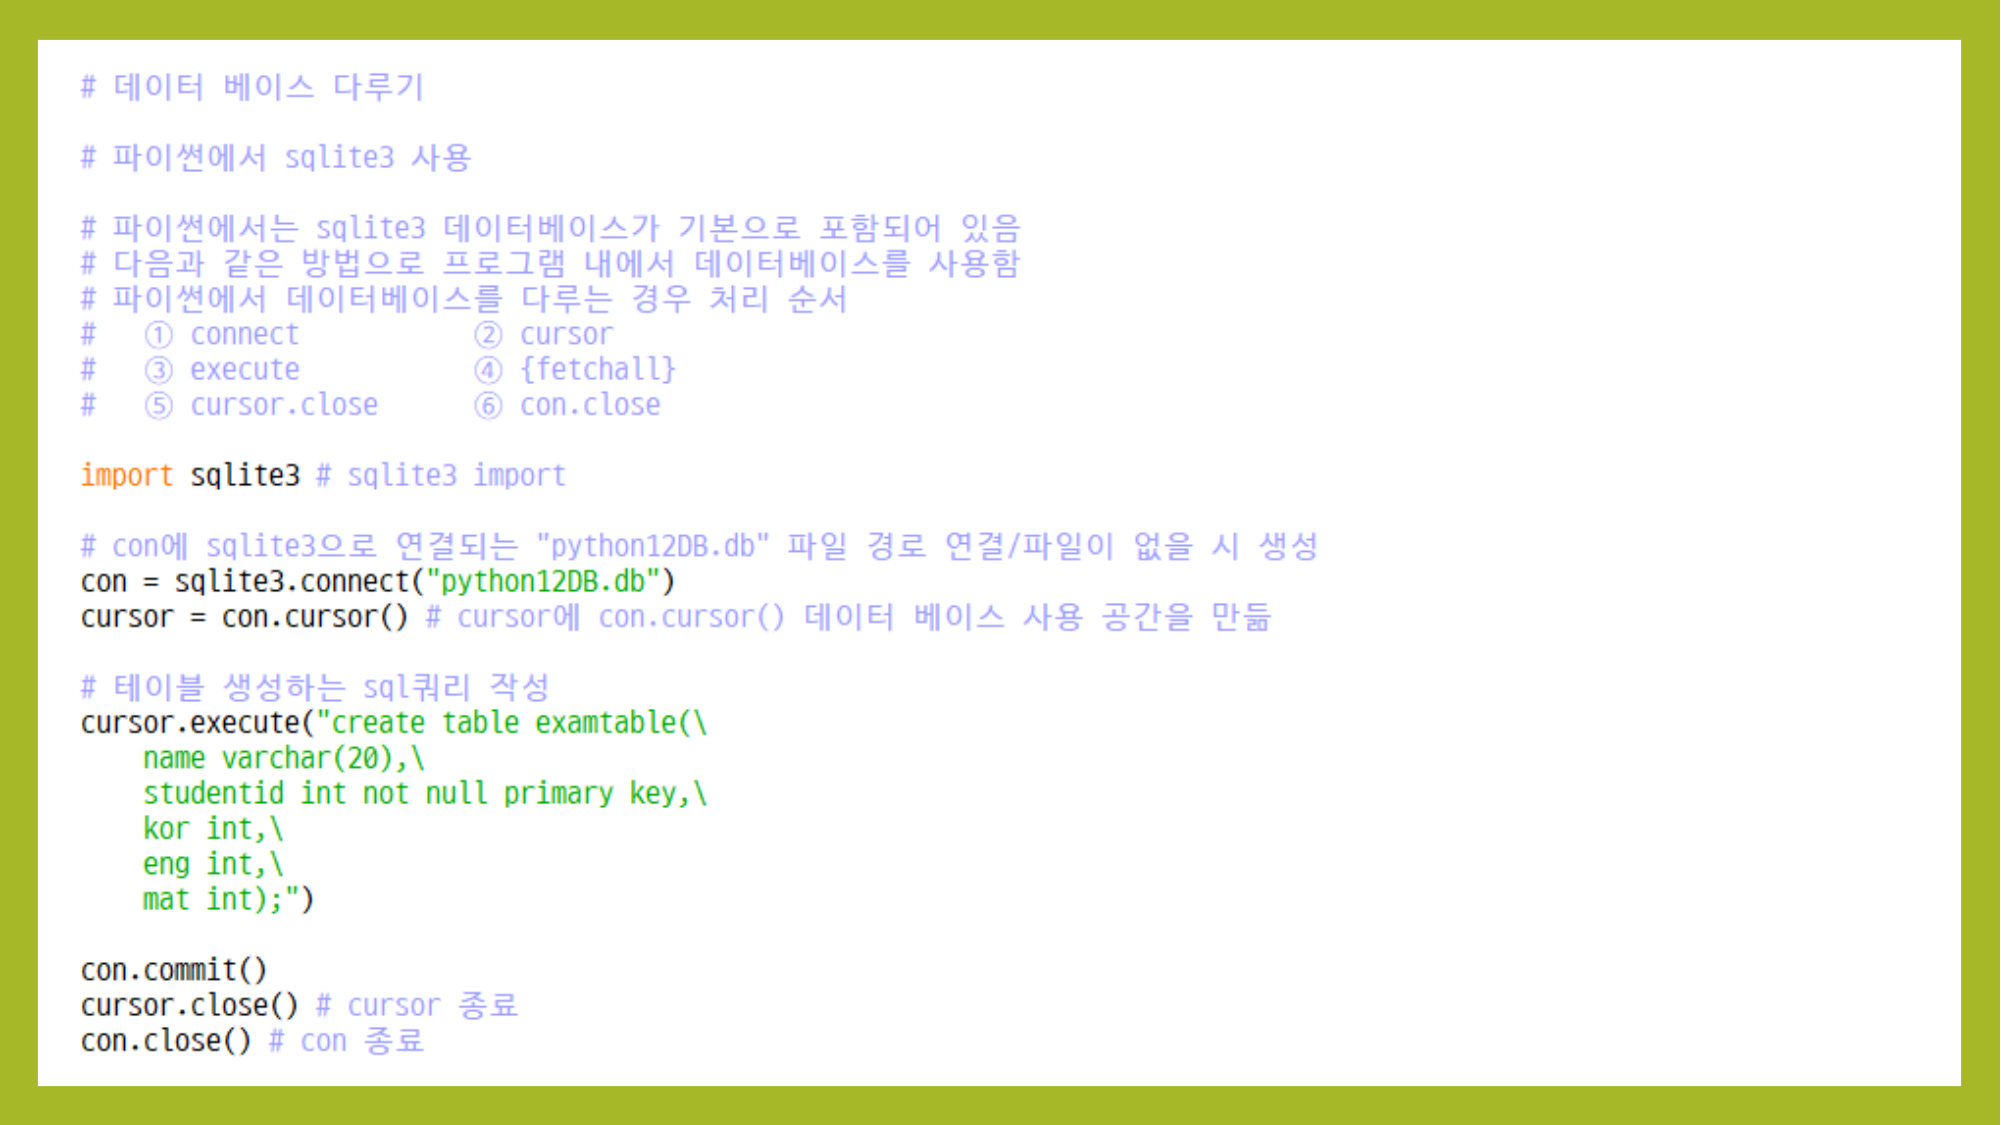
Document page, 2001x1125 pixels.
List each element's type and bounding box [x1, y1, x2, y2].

picture [73, 68, 1343, 1073]
